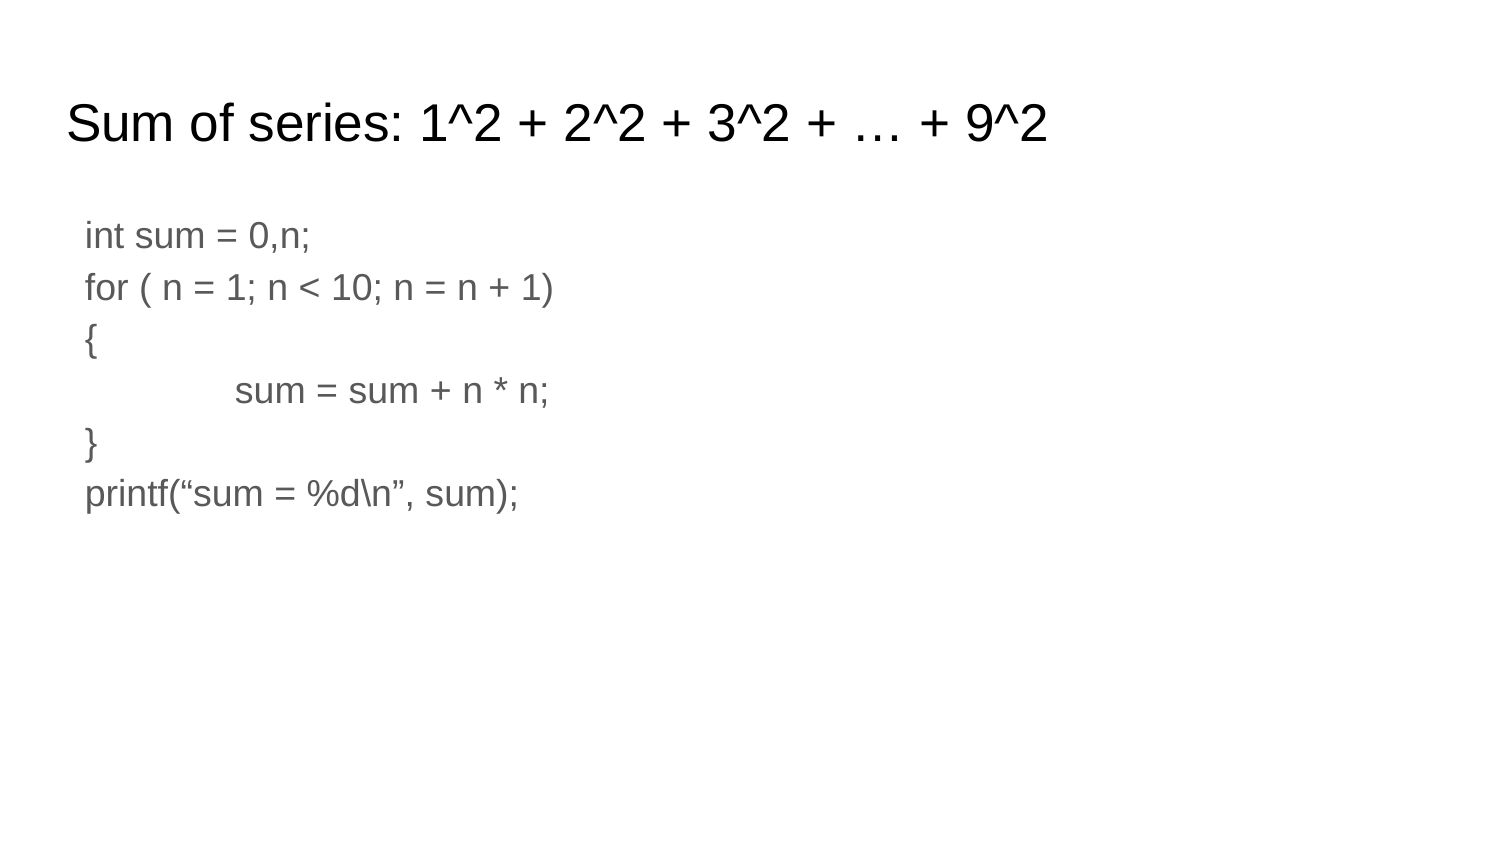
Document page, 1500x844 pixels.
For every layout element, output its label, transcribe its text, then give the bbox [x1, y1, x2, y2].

title Sum of series: 1^2 + 2^2 + 3^2 + … + 9^2 [51, 72, 1449, 167]
list int sum = 0,n; for ( n = 1; n < 10; n = n + 1) { sum = sum + n * n; } printf(“sum = %d\n”, sum); [51, 189, 1449, 750]
